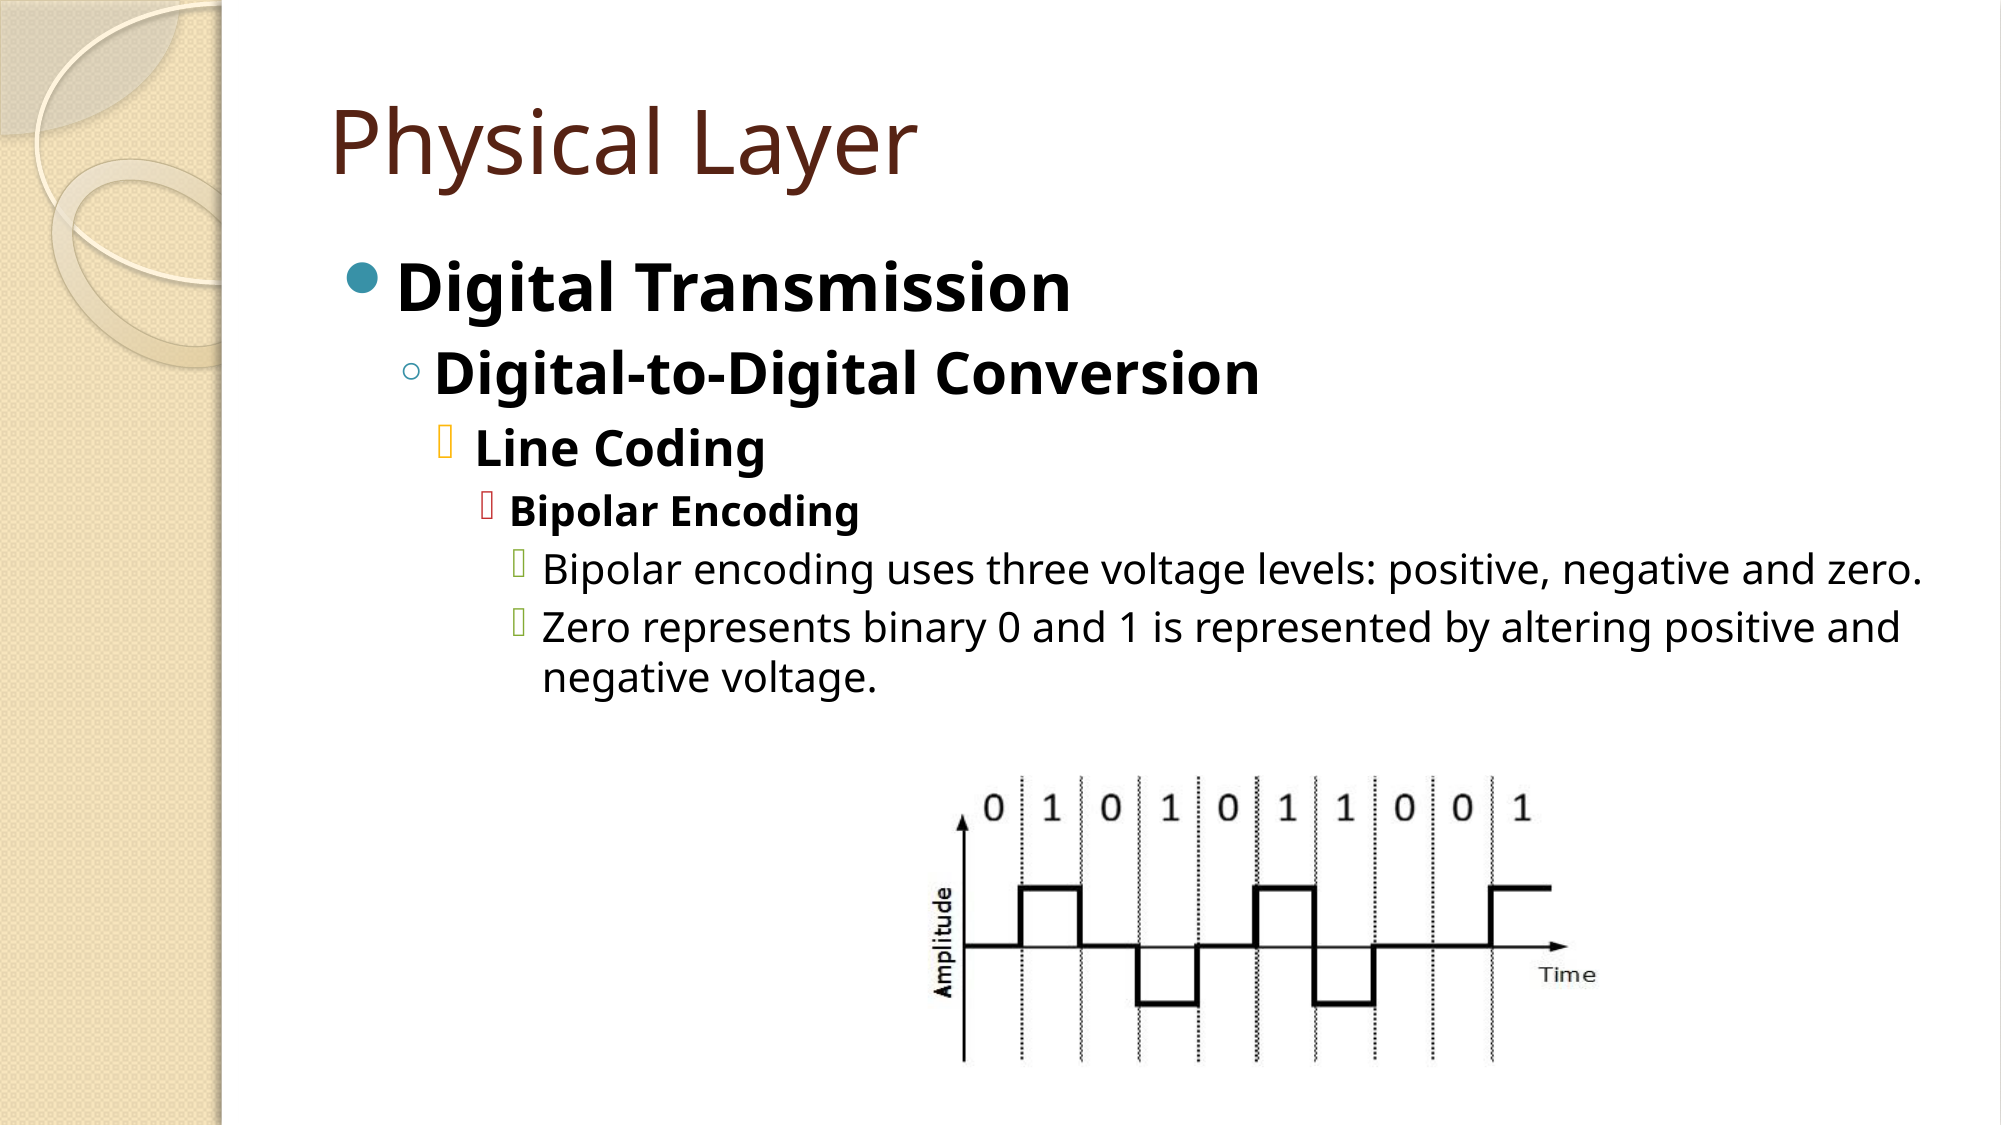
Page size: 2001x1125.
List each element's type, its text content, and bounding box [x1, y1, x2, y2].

picture [905, 774, 1627, 1095]
list Digital Transmission Digital-to-Digital Conversion Line Coding Bipolar Encoding Bipolar encoding uses three voltage levels: positive, negative and zero. Zero represents binary 0 and 1 is represented by altering positive and negative voltage. [313, 237, 1954, 1025]
title Physical Layer [313, 45, 1954, 233]
